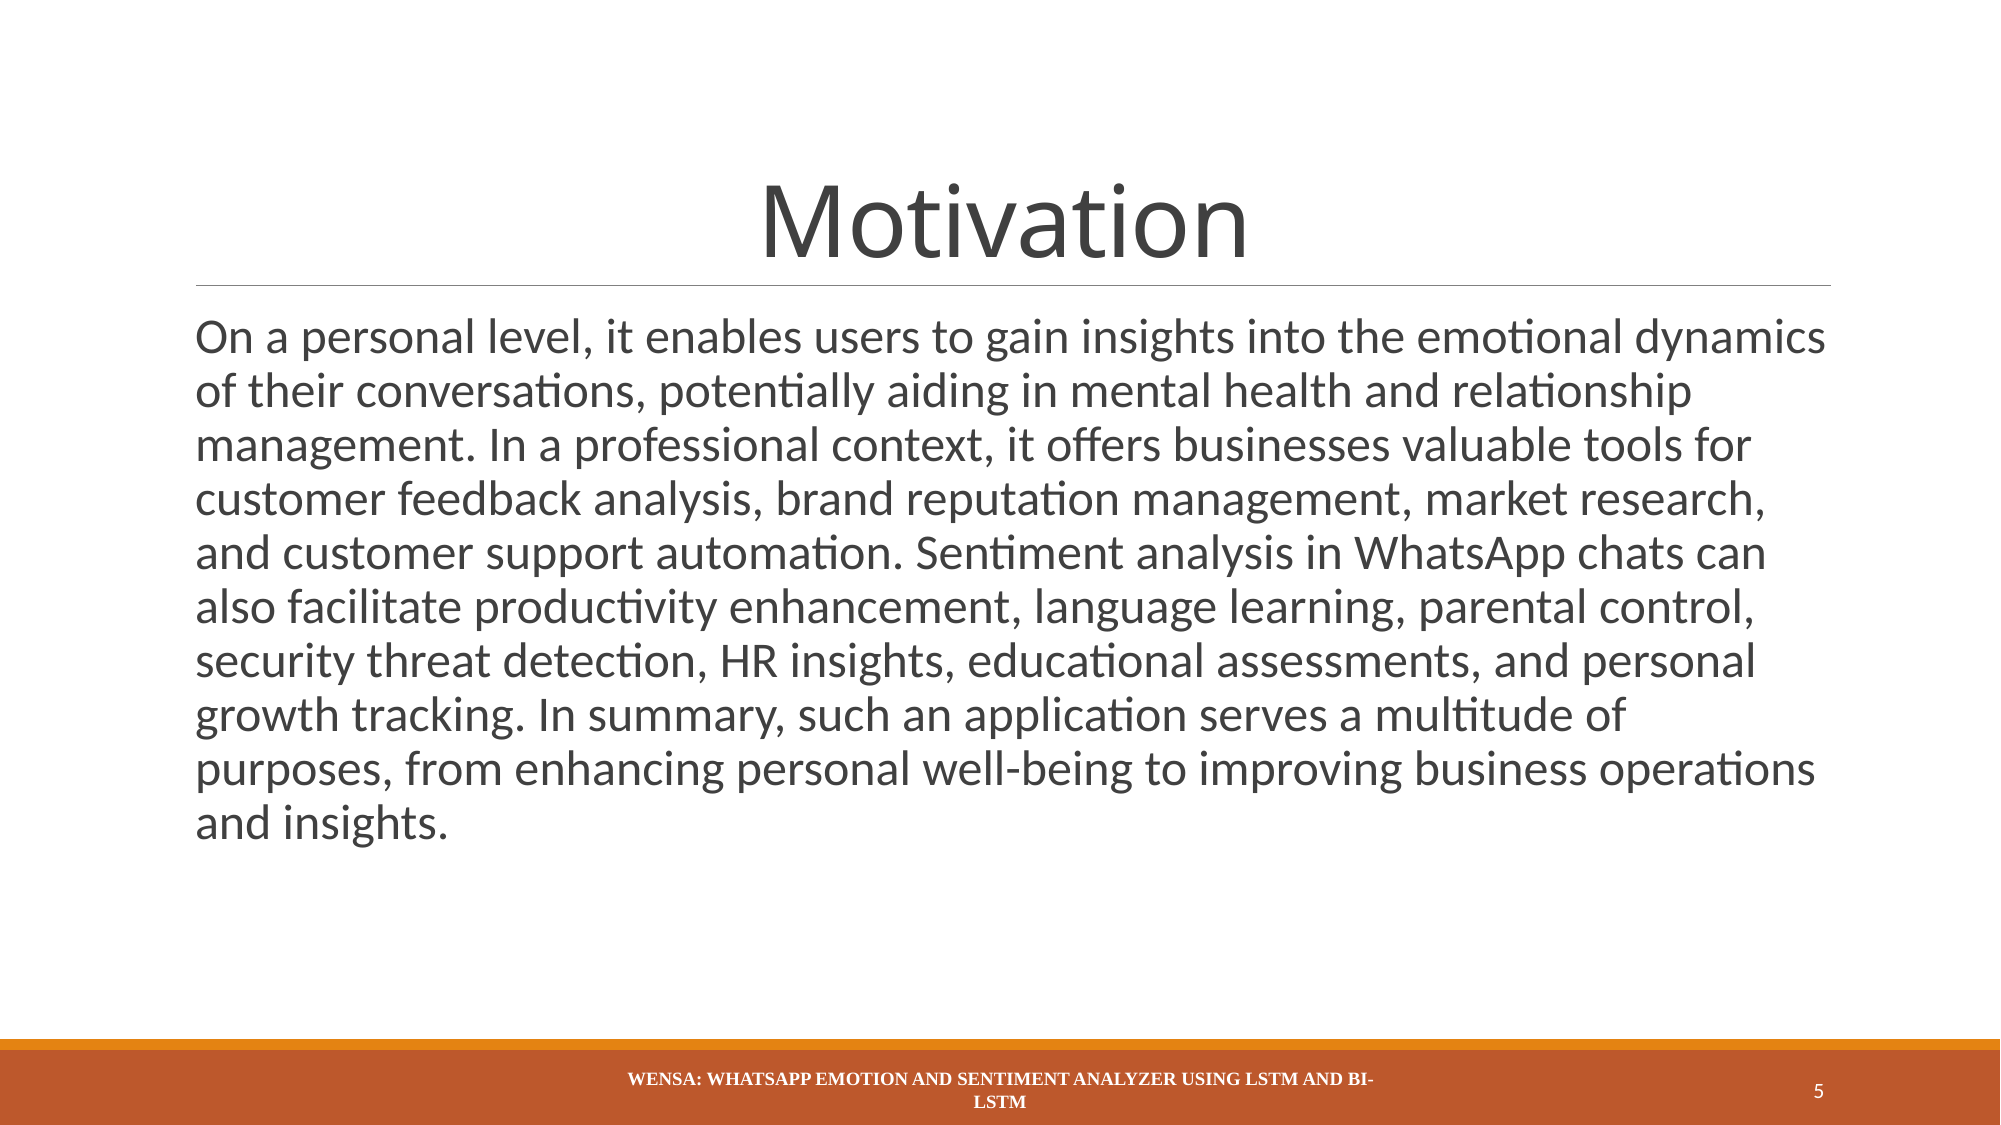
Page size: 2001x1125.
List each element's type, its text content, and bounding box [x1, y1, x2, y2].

slide_number 5 [1624, 1059, 1840, 1120]
list On a personal level, it enables users to gain insights into the emotional dynamics of their conversations, potentially aiding in mental health and relationship management. In a professional context, it offers businesses valuable tools for customer feedback analysis, brand reputation management, market research, and customer support automation. Sentiment analysis in WhatsApp chats can also facilitate productivity enhancement, language learning, parental control, security threat detection, HR insights, educational assessments, and personal growth tracking. In summary, such an application serves a multitude of purposes, from enhancing personal well-being to improving business operations and insights. [180, 302, 1830, 963]
footer WENSA: WhatsApp Emotion and Sentiment Analyzer Using LSTM and BI-LSTM [604, 1059, 1396, 1120]
title Motivation [180, 47, 1830, 285]
